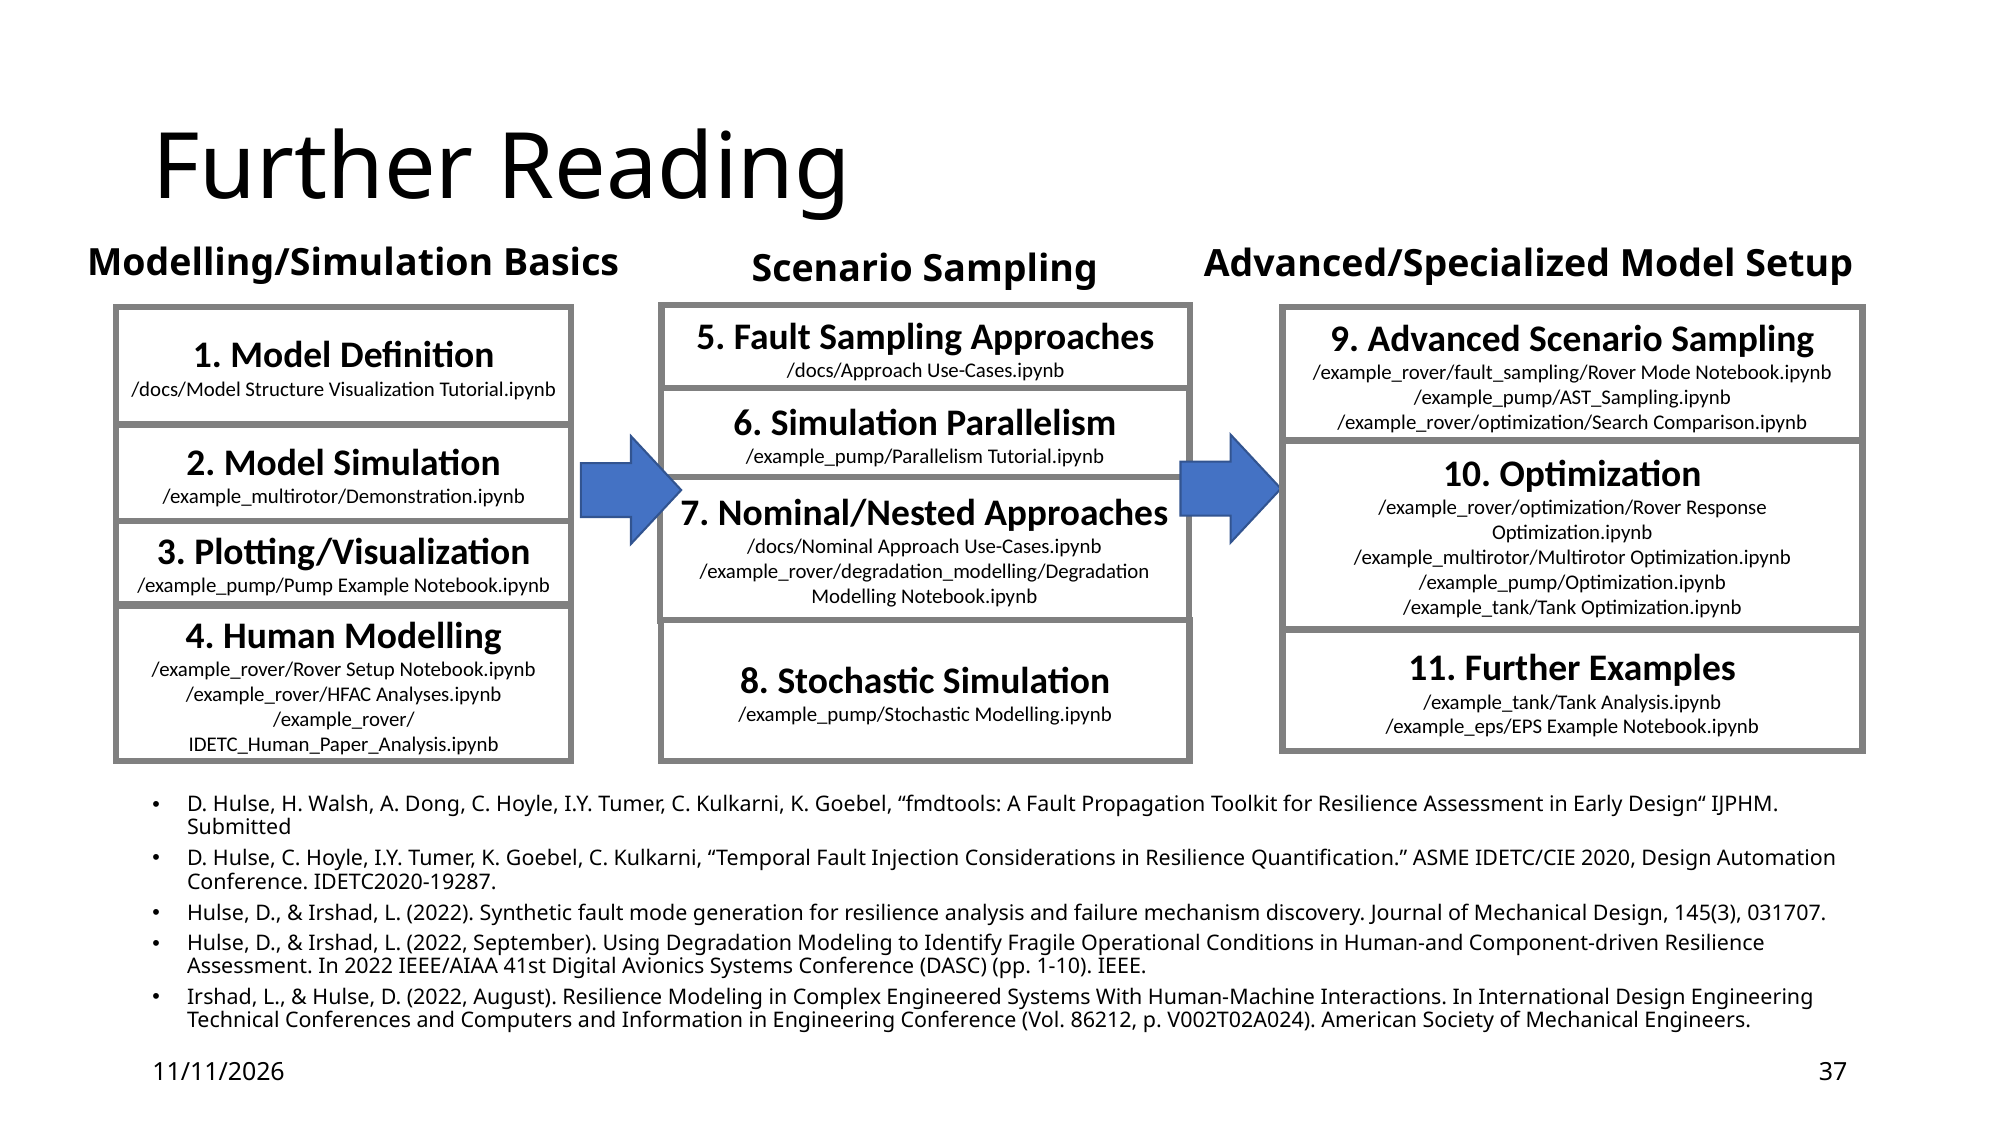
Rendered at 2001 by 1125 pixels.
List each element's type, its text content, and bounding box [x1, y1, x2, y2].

slide_number 37 [1412, 1042, 1863, 1103]
text_box 6. Simulation Parallelism /example_pump/Parallelism Tutorial.ipynb [660, 387, 1190, 478]
text_box [1179, 432, 1281, 546]
text_box [579, 433, 683, 547]
text_box 7. Nominal/Nested Approaches /docs/Nominal Approach Use-Cases.ipynb /example_rover/degradation_modelling/Degradation Modelling Notebook.ipynb [659, 478, 1190, 622]
text_box Advanced/Specialized Model Setup [1188, 231, 1869, 291]
text_box 4. Human Modelling /example_rover/Rover Setup Notebook.ipynb /example_rover/HFAC Analyses.ipynb /example_rover/IDETC_Human_Paper_Analysis.ipynb [115, 605, 572, 762]
text_box 5. Fault Sampling Approaches /docs/Approach Use-Cases.ipynb [660, 304, 1191, 389]
text_box 8. Stochastic Simulation /example_pump/Stochastic Modelling.ipynb [660, 619, 1190, 762]
text_box 1. Model Definition /docs/Model Structure Visualization Tutorial.ipynb [115, 306, 572, 424]
text_box Scenario Sampling [736, 236, 1114, 296]
text_box Modelling/Simulation Basics [72, 230, 635, 291]
text_box 3. Plotting/Visualization /example_pump/Pump Example Notebook.ipynb [115, 522, 572, 605]
title Further Reading [137, 59, 1863, 278]
list D. Hulse, H. Walsh, A. Dong, C. Hoyle, I.Y. Tumer, C. Kulkarni, K. Goebel, “fmdtools: A Fault Propagation Toolkit for Resilience Assessment in Early Design“ IJPHM. Submitted D. Hulse, C. Hoyle, I.Y. Tumer, K. Goebel, C. Kulkarni, “Temporal Fault Injection Considerations in Resilience Quantification.” ASME IDETC/CIE 2020, Design Automation Conference. IDETC2020-19287. Hulse, D., & Irshad, L. (2022). Synthetic fault mode generation for resilience analysis and failure mechanism discovery. Journal of Mechanical Design, 145(3), 031707. Hulse, D., & Irshad, L. (2022, September). Using Degradation Modeling to Identify Fragile Operational Conditions in Human-and Component-driven Resilience Assessment. In 2022 IEEE/AIAA 41st Digital Avionics Systems Conference (DASC) (pp. 1-10). IEEE. Irshad, L., & Hulse, D. (2022, August). Resilience Modeling in Complex Engineered Systems With Human-Machine Interactions. In International Design Engineering Technical Conferences and Computers and Information in Engineering Conference (Vol. 86212, p. V002T02A024). American Society of Mechanical Engineers. [137, 785, 1863, 1066]
text_box 9. Advanced Scenario Sampling /example_rover/fault_sampling/Rover Mode Notebook.ipynb /example_pump/AST_Sampling.ipynb /example_rover/optimization/Search Comparison.ipynb [1281, 306, 1863, 441]
text_box 10. Optimization /example_rover/optimization/Rover Response Optimization.ipynb /example_multirotor/Multirotor Optimization.ipynb /example_pump/Optimization.ipynb /example_tank/Tank Optimization.ipynb [1281, 441, 1863, 630]
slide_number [137, 1042, 588, 1103]
text_box 11. Further Examples /example_tank/Tank Analysis.ipynb /example_eps/EPS Example Notebook.ipynb [1281, 630, 1863, 752]
text_box 2. Model Simulation /example_multirotor/Demonstration.ipynb [115, 424, 572, 522]
